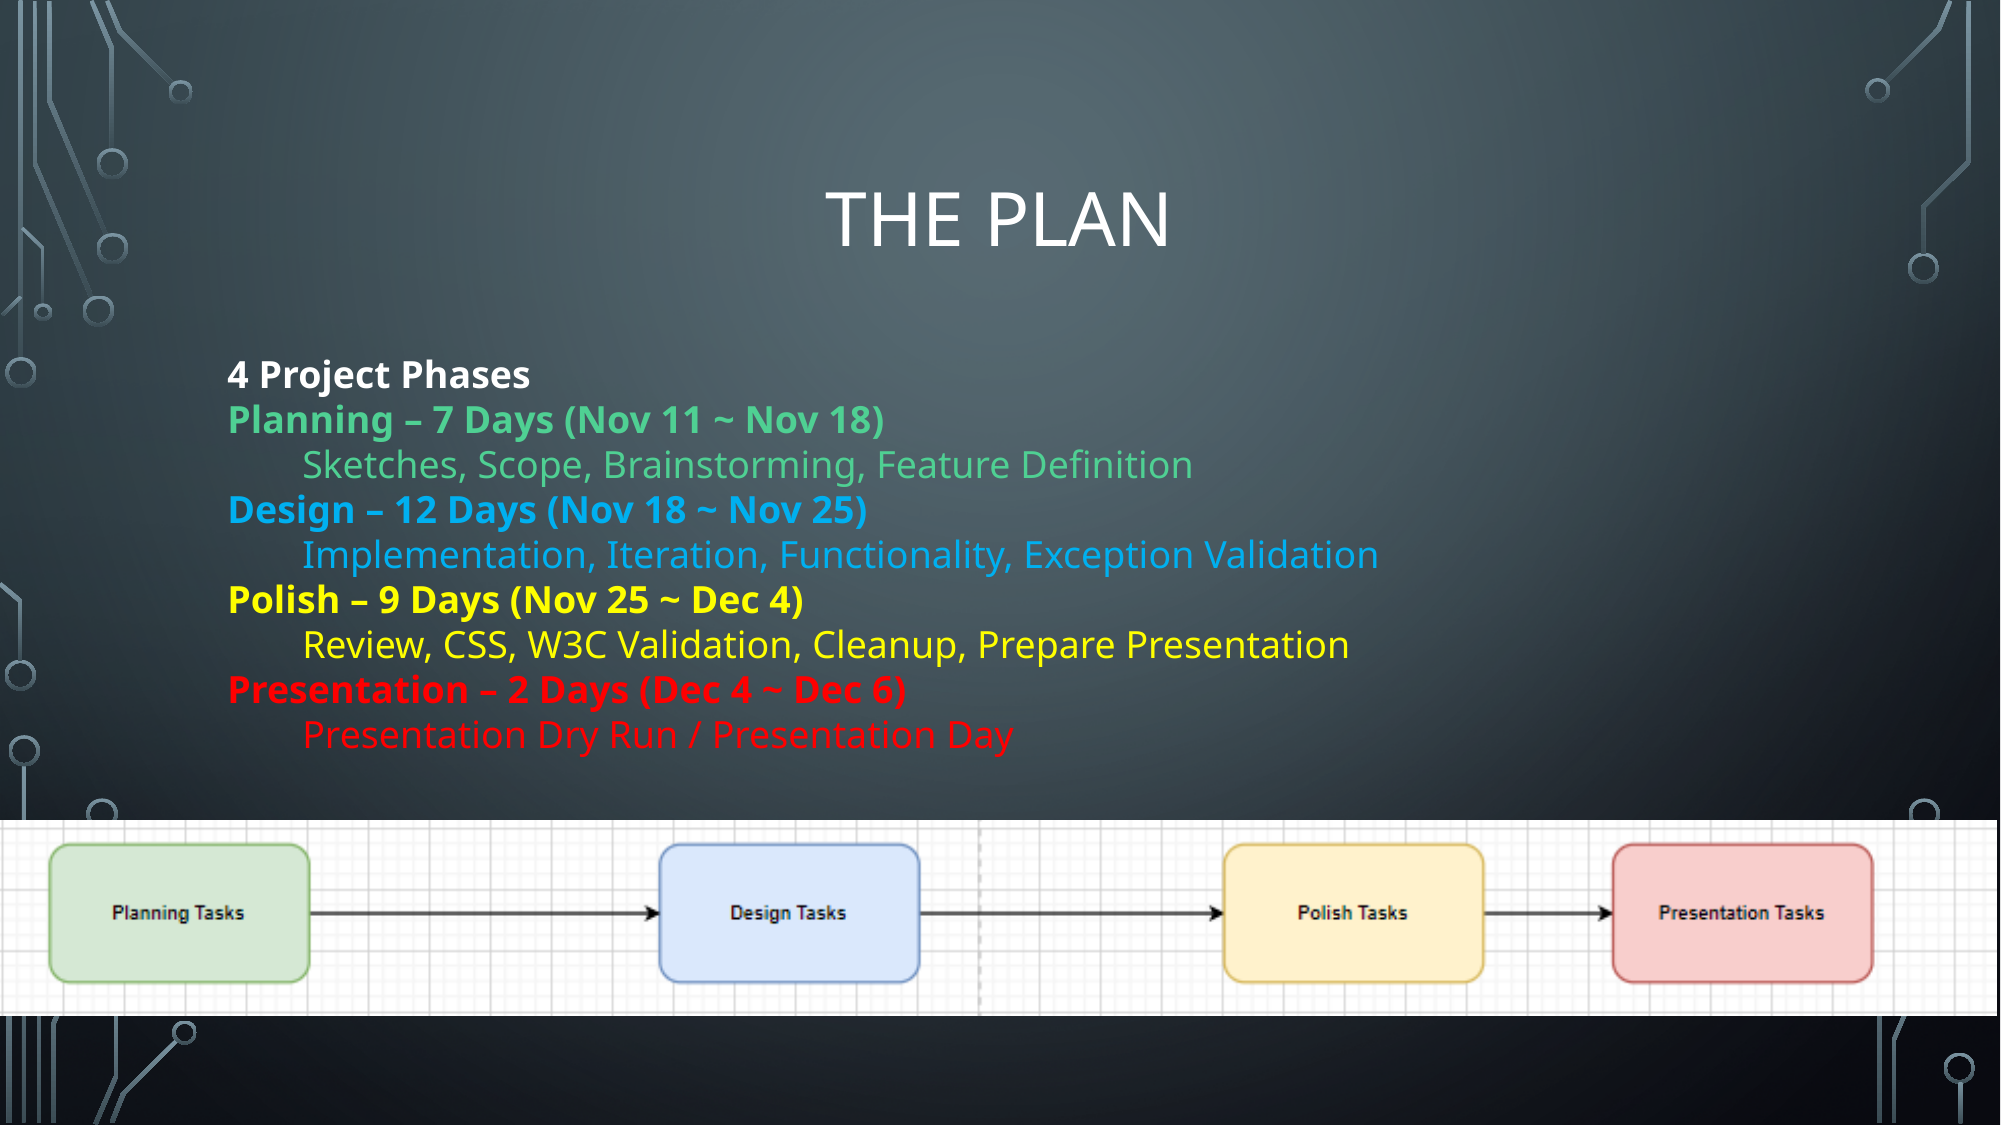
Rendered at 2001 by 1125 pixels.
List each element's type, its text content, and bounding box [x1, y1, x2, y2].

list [0, 820, 1997, 1016]
text_box 4 Project Phases Planning – 7 Days (Nov 11 ~ Nov 18) Sketches, Scope, Brainstorming, Feature Definition Design – 12 Days (Nov 18 ~ Nov 25) Implementation, Iteration, Functionality, Exception Validation Polish – 9 Days (Nov 25 ~ Dec 4) Review, CSS, W3C Validation, Cleanup, Prepare Presentation Presentation – 2 Days (Dec 4 ~ Dec 6) Presentation Dry Run / Presentation Day [212, 343, 1608, 764]
title The Plan [187, 101, 1813, 344]
